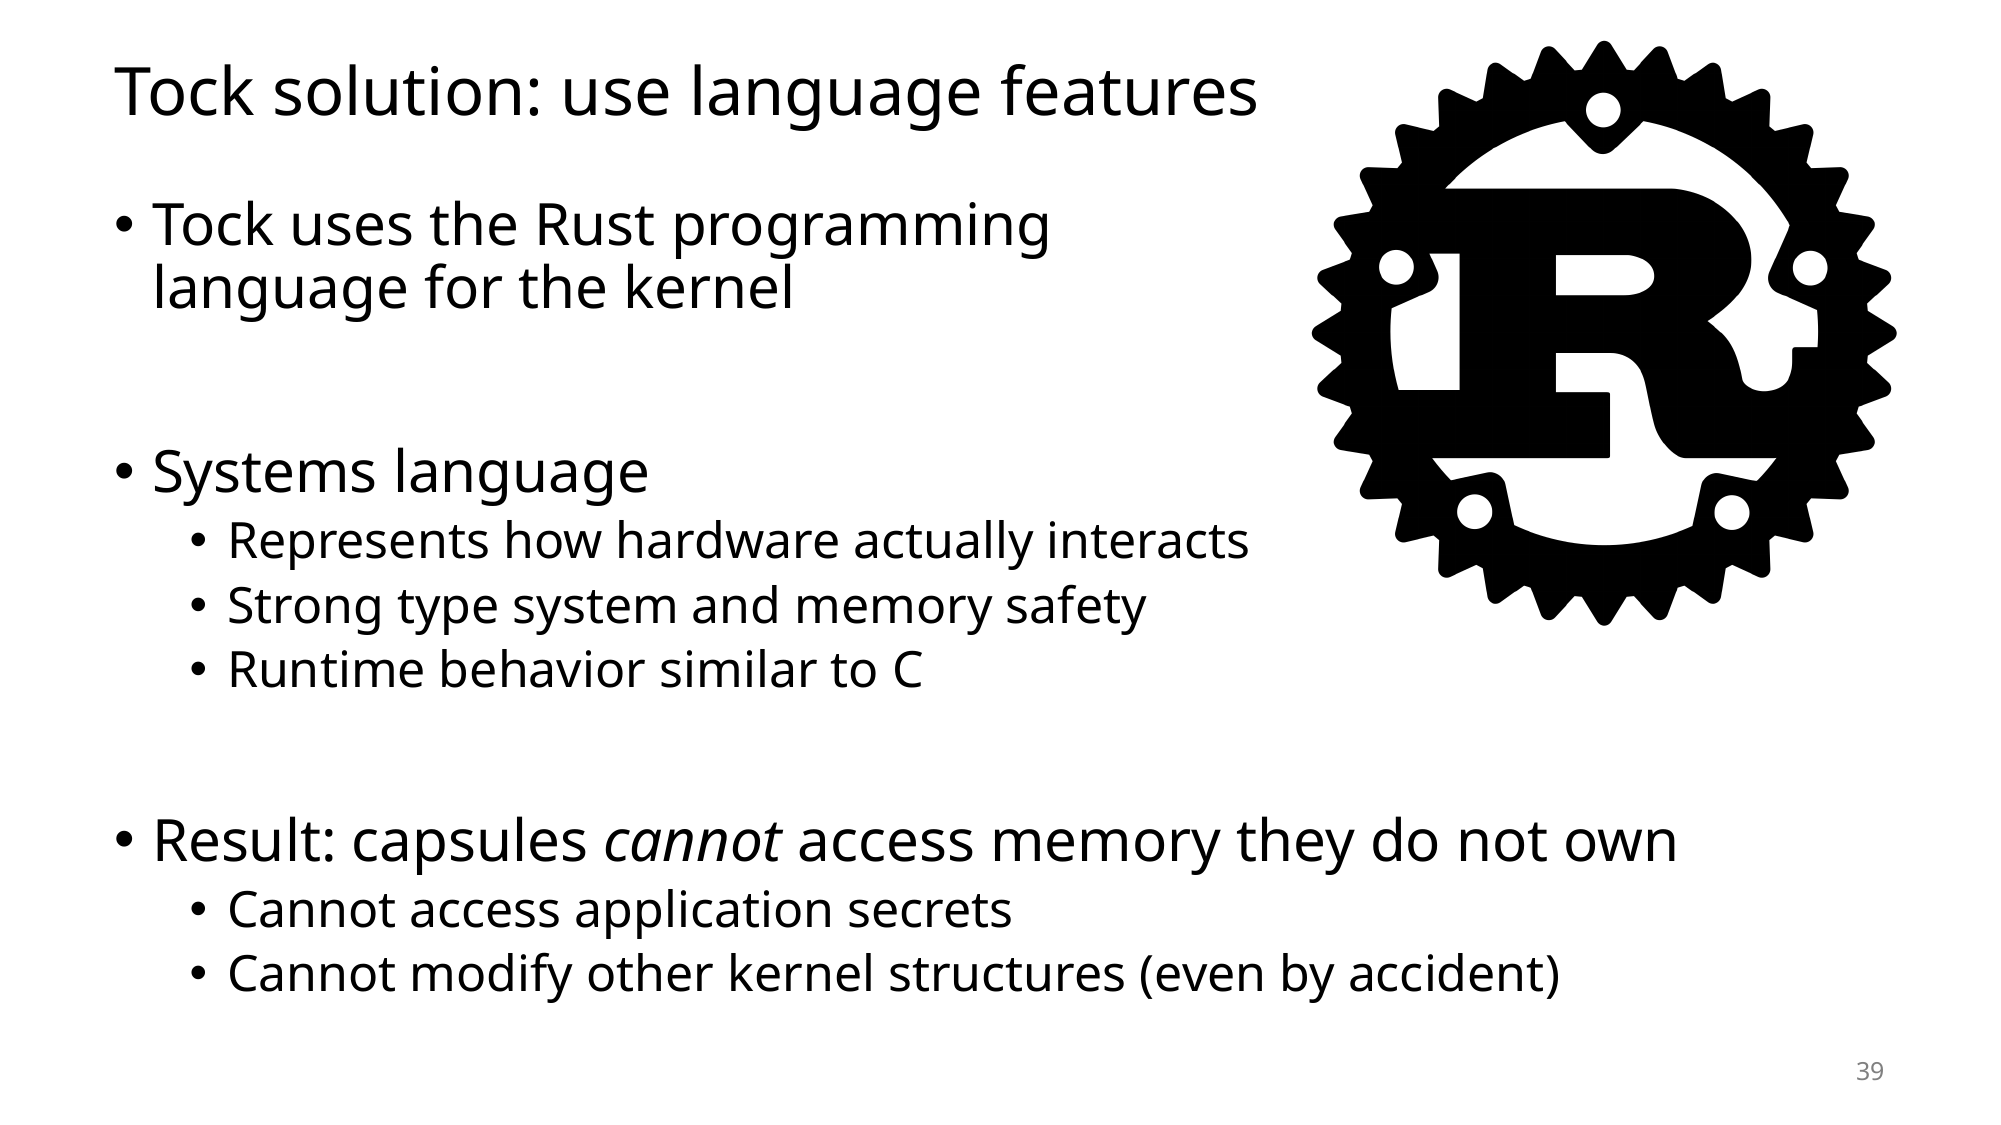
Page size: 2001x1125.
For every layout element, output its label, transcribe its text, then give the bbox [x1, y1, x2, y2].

picture [1308, 37, 1900, 629]
slide_number 39 [1749, 1042, 1900, 1103]
title Tock solution: use language features [99, 37, 1308, 150]
list Tock uses the Rust programming language for the kernel Systems language Represents how hardware actually interacts Strong type system and memory safety Runtime behavior similar to C Result: capsules cannot access memory they do not own Cannot access application secrets Cannot modify other kernel structures (even by accident) [99, 187, 1900, 1013]
